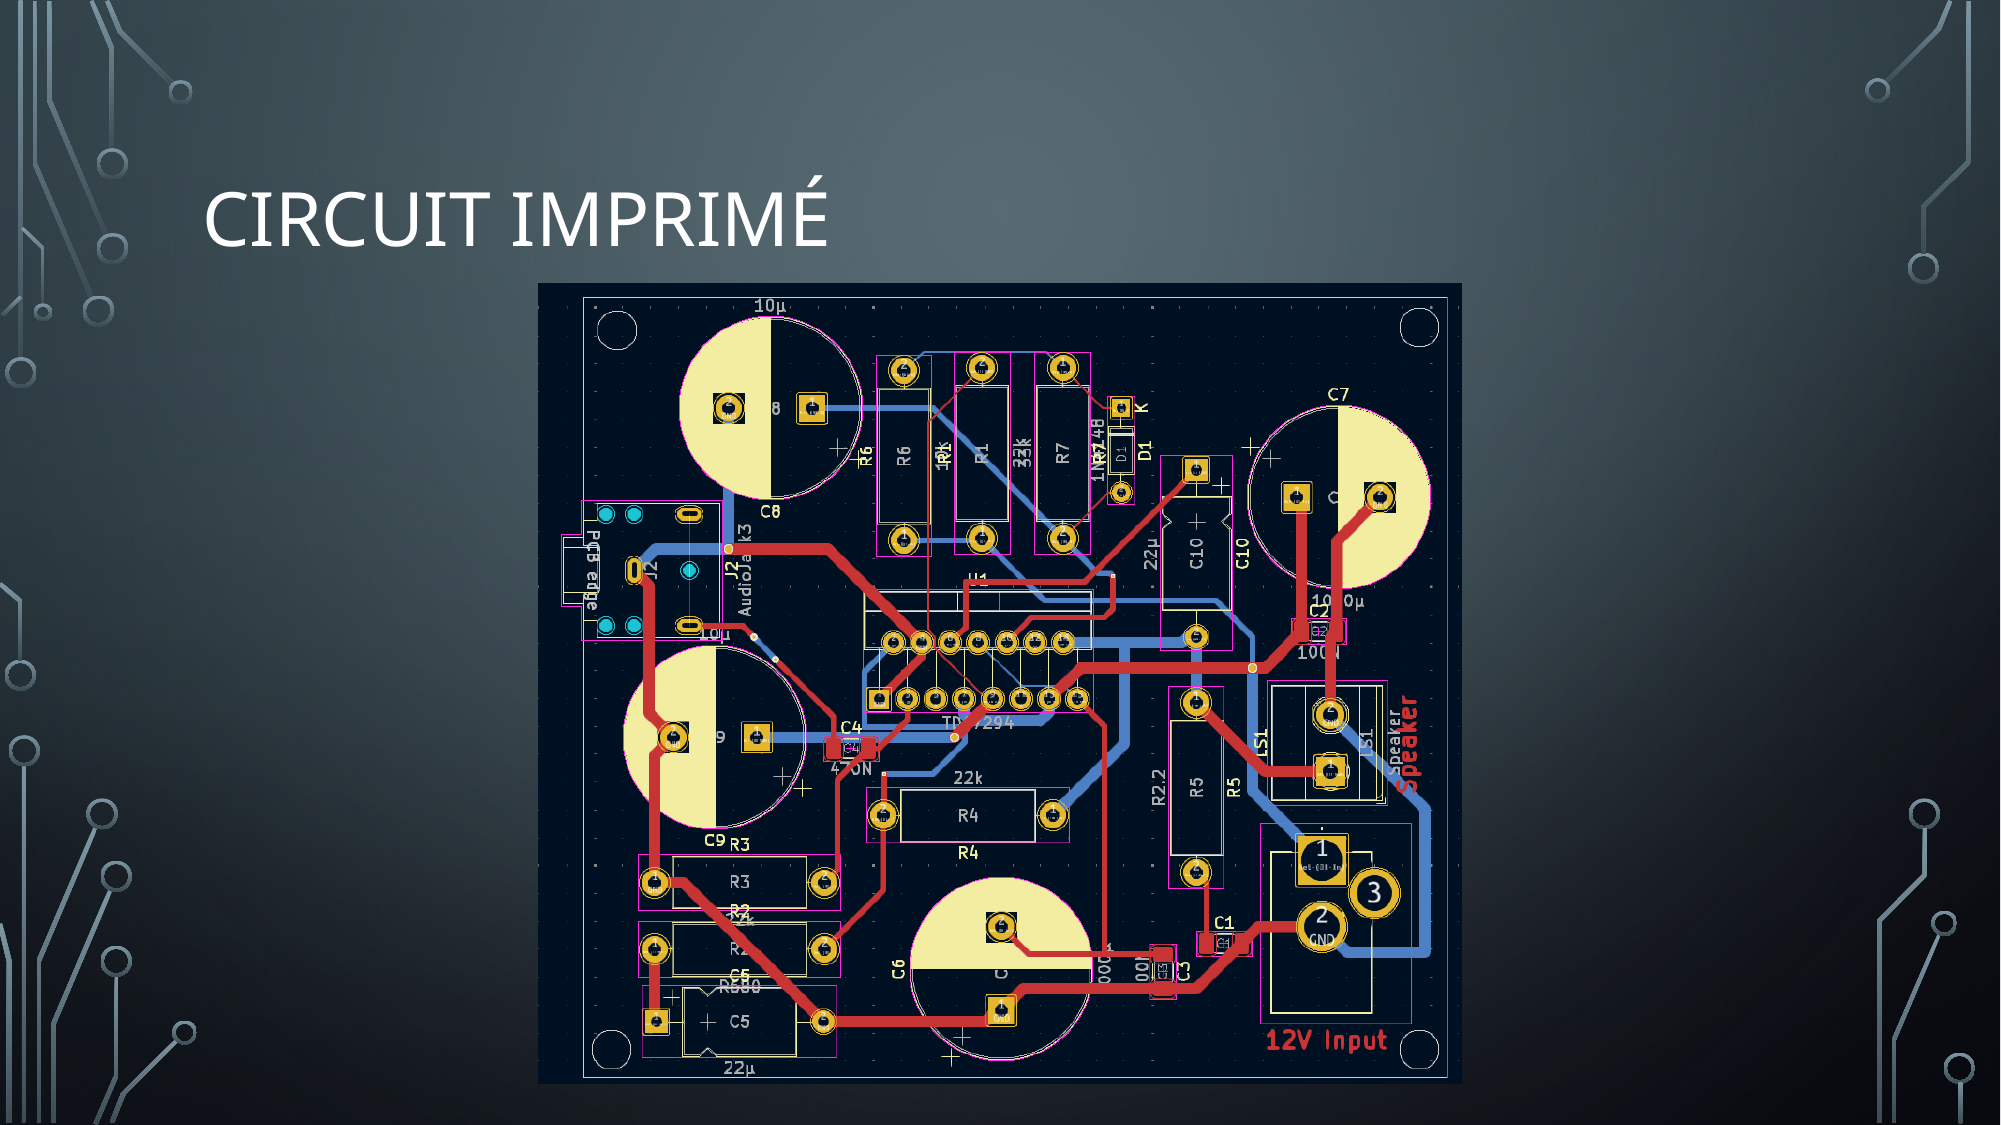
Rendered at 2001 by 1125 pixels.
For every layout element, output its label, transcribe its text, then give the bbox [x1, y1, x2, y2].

title Circuit imprimé [187, 101, 1813, 344]
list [538, 283, 1462, 1084]
